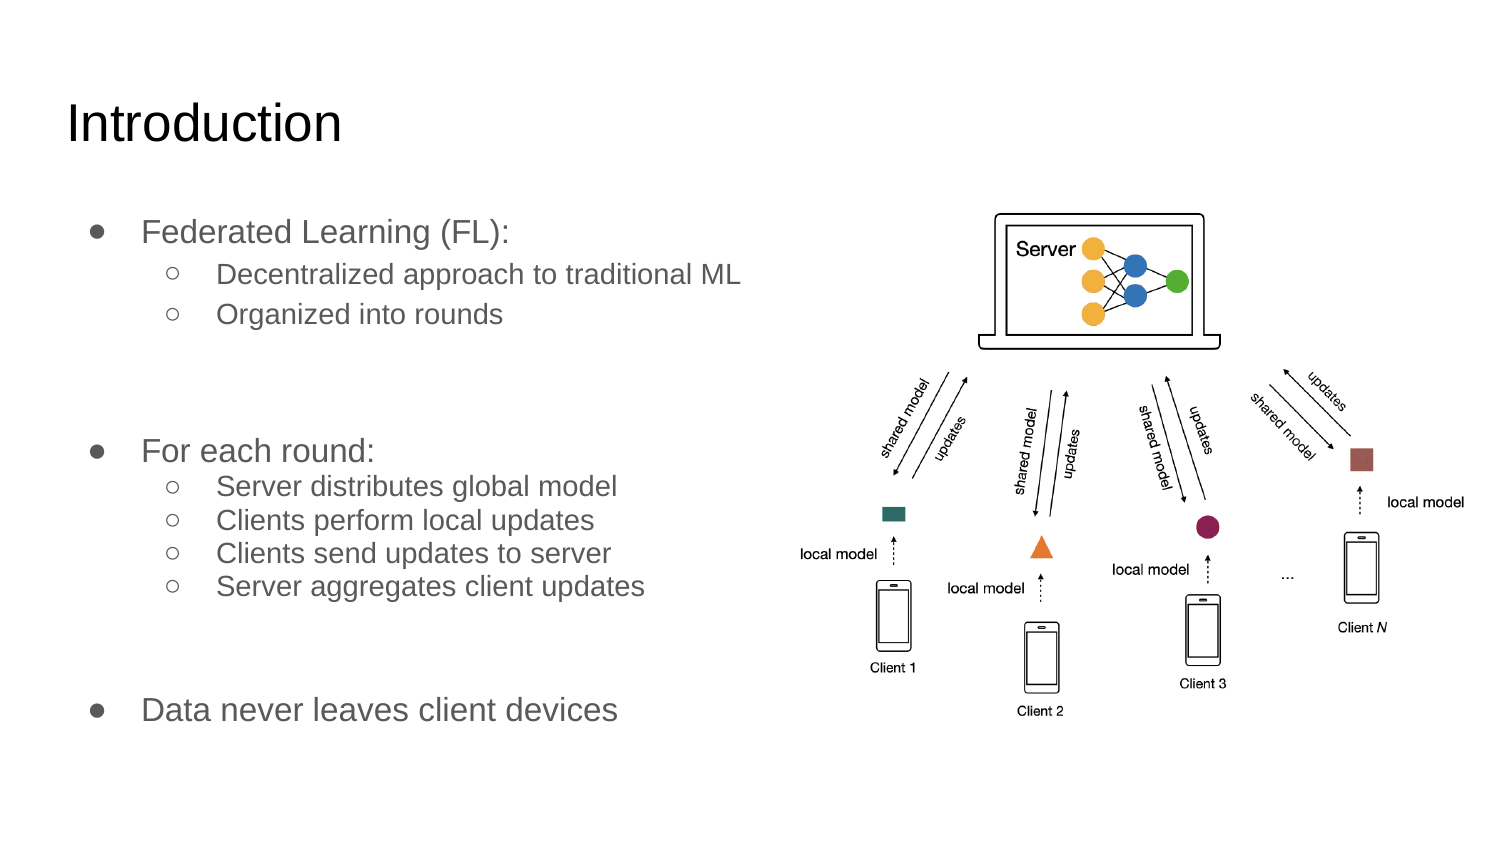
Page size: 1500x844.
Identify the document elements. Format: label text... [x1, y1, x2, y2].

title Introduction [51, 72, 1449, 167]
list Federated Learning (FL): Decentralized approach to traditional ML Organized into rounds For each round: Server distributes global model Clients perform local updates Clients send updates to server Server aggregates client updates Data never leaves client devices [51, 189, 1449, 750]
picture [767, 199, 1487, 739]
